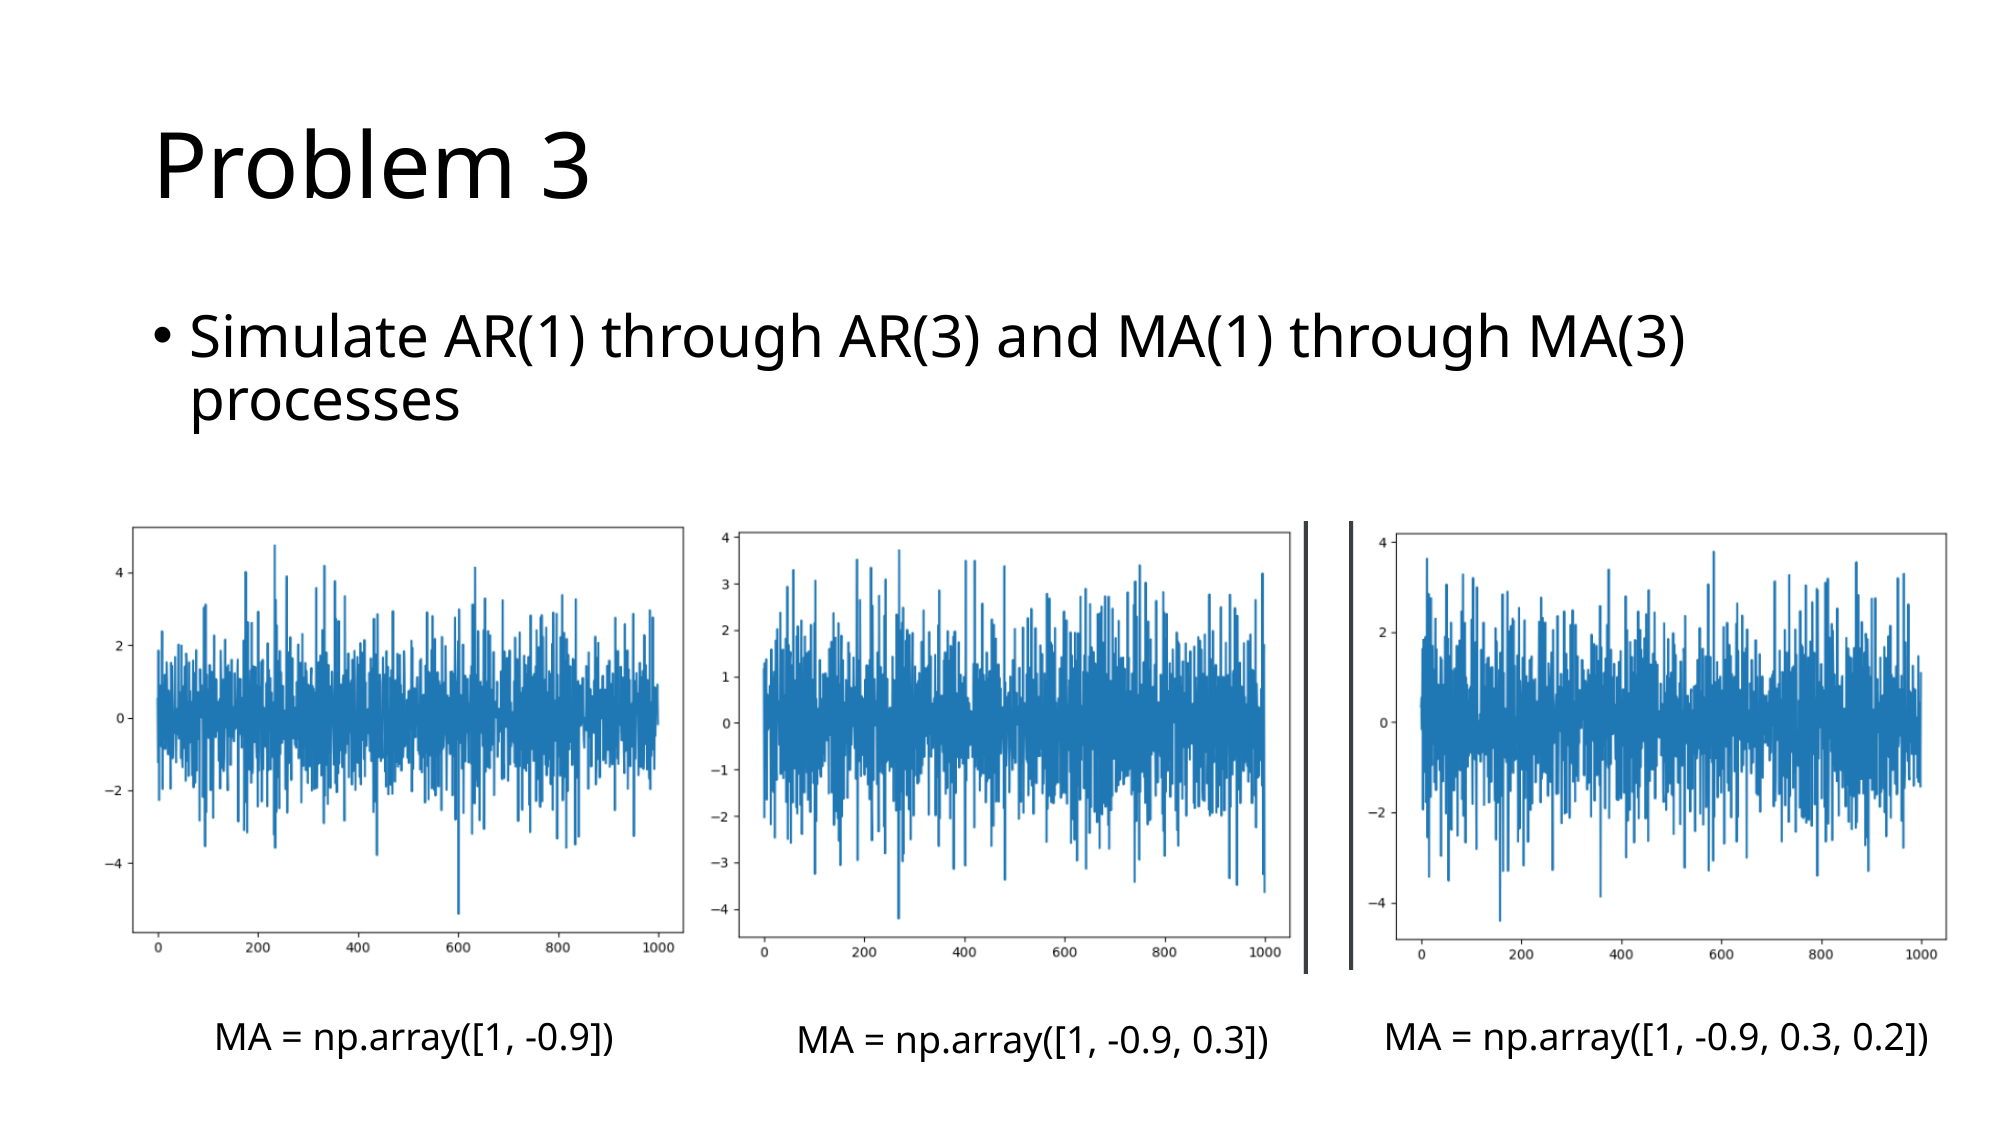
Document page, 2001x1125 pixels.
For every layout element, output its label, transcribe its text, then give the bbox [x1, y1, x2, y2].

text_box MA = np.array([1, -0.9, 0.3]) [781, 1009, 1284, 1069]
picture [700, 521, 1308, 974]
text_box MA = np.array([1, -0.9]) [198, 1005, 629, 1065]
picture [1349, 521, 1958, 970]
picture [98, 521, 693, 963]
list Simulate AR(1) through AR(3) and MA(1) through MA(3) processes [137, 299, 1863, 1014]
title Problem 3 [137, 59, 1863, 278]
text_box MA = np.array([1, -0.9, 0.3, 0.2]) [1368, 1005, 1944, 1065]
